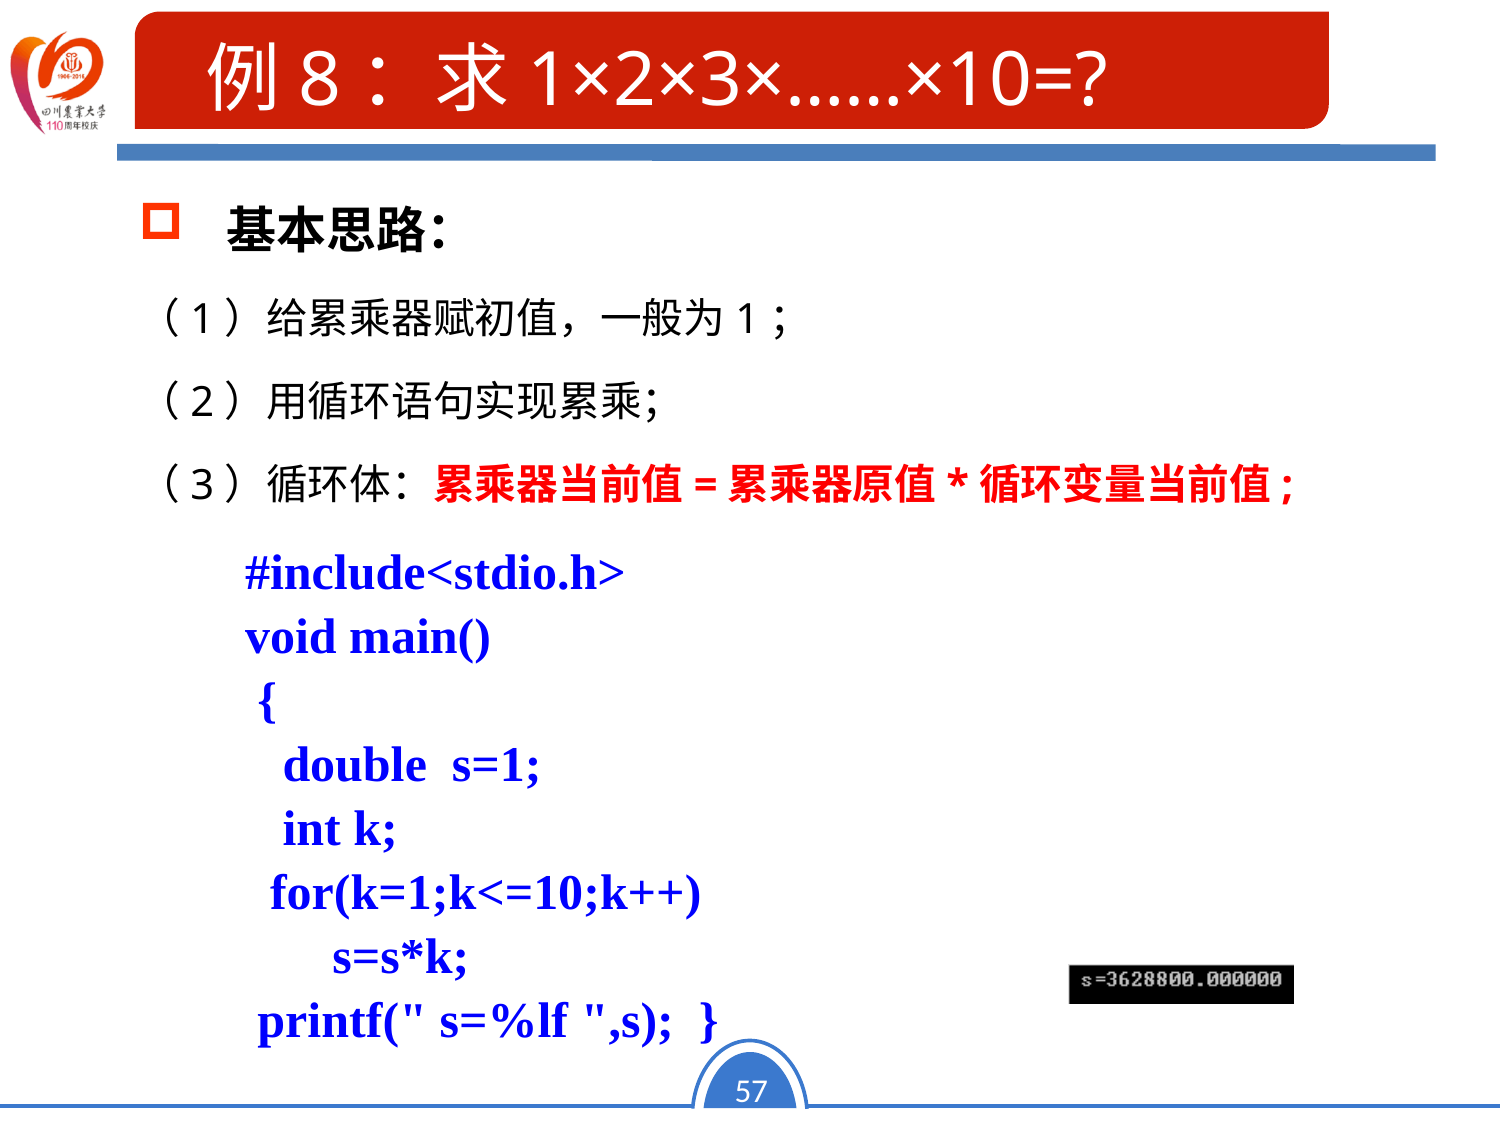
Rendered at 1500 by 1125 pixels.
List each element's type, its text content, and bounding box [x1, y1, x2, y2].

text_box 基本思路： （1）给累乘器赋初值，一般为1； （2）用循环语句实现累乘； （3）循环体：累乘器当前值=累乘器原值*循环变量当前值; [123, 160, 1500, 1071]
picture [1068, 963, 1295, 1004]
text_box [132, 9, 1331, 131]
picture [0, 31, 115, 138]
list #include<stdio.h> void main() { double s=1; int k; for(k=1;k<=10;k++) s=s*k; printf(" s=%lf ",s); } [230, 1071, 1353, 1083]
text_box 例8：求1×2×3×……×10=? [171, 30, 1236, 121]
